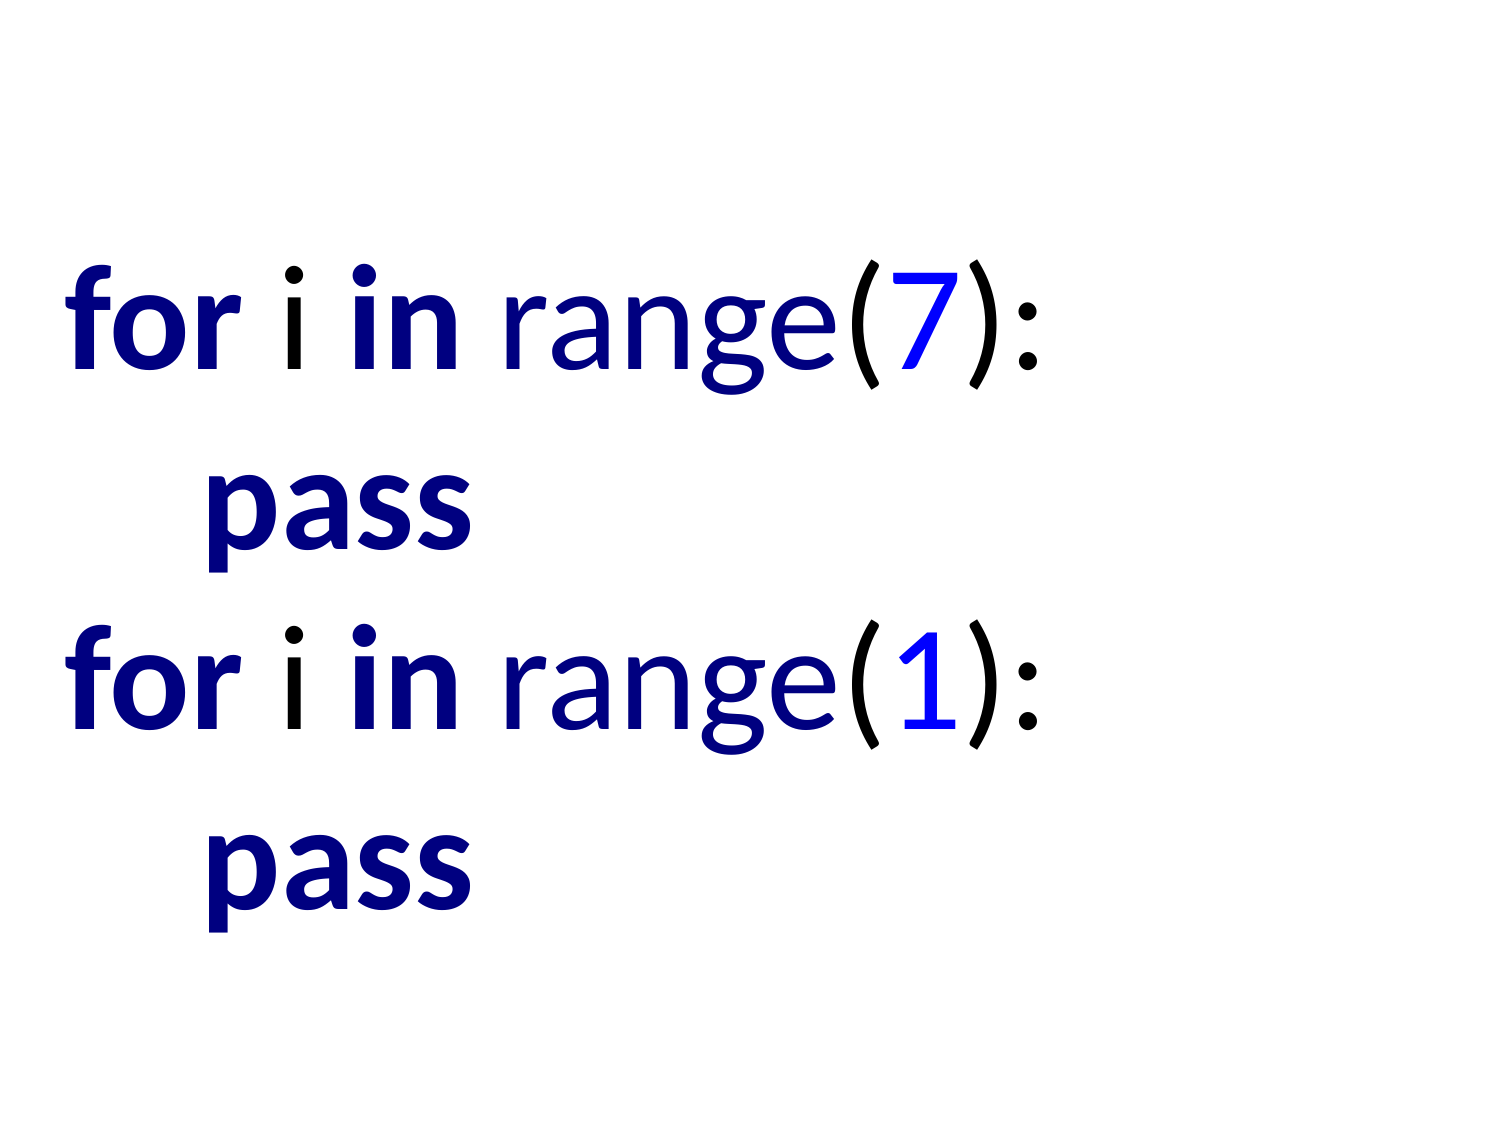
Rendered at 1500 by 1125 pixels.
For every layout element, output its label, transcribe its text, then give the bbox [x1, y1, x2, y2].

text_box for i in range(7): pass for i in range(1): pass [49, 212, 1488, 1125]
